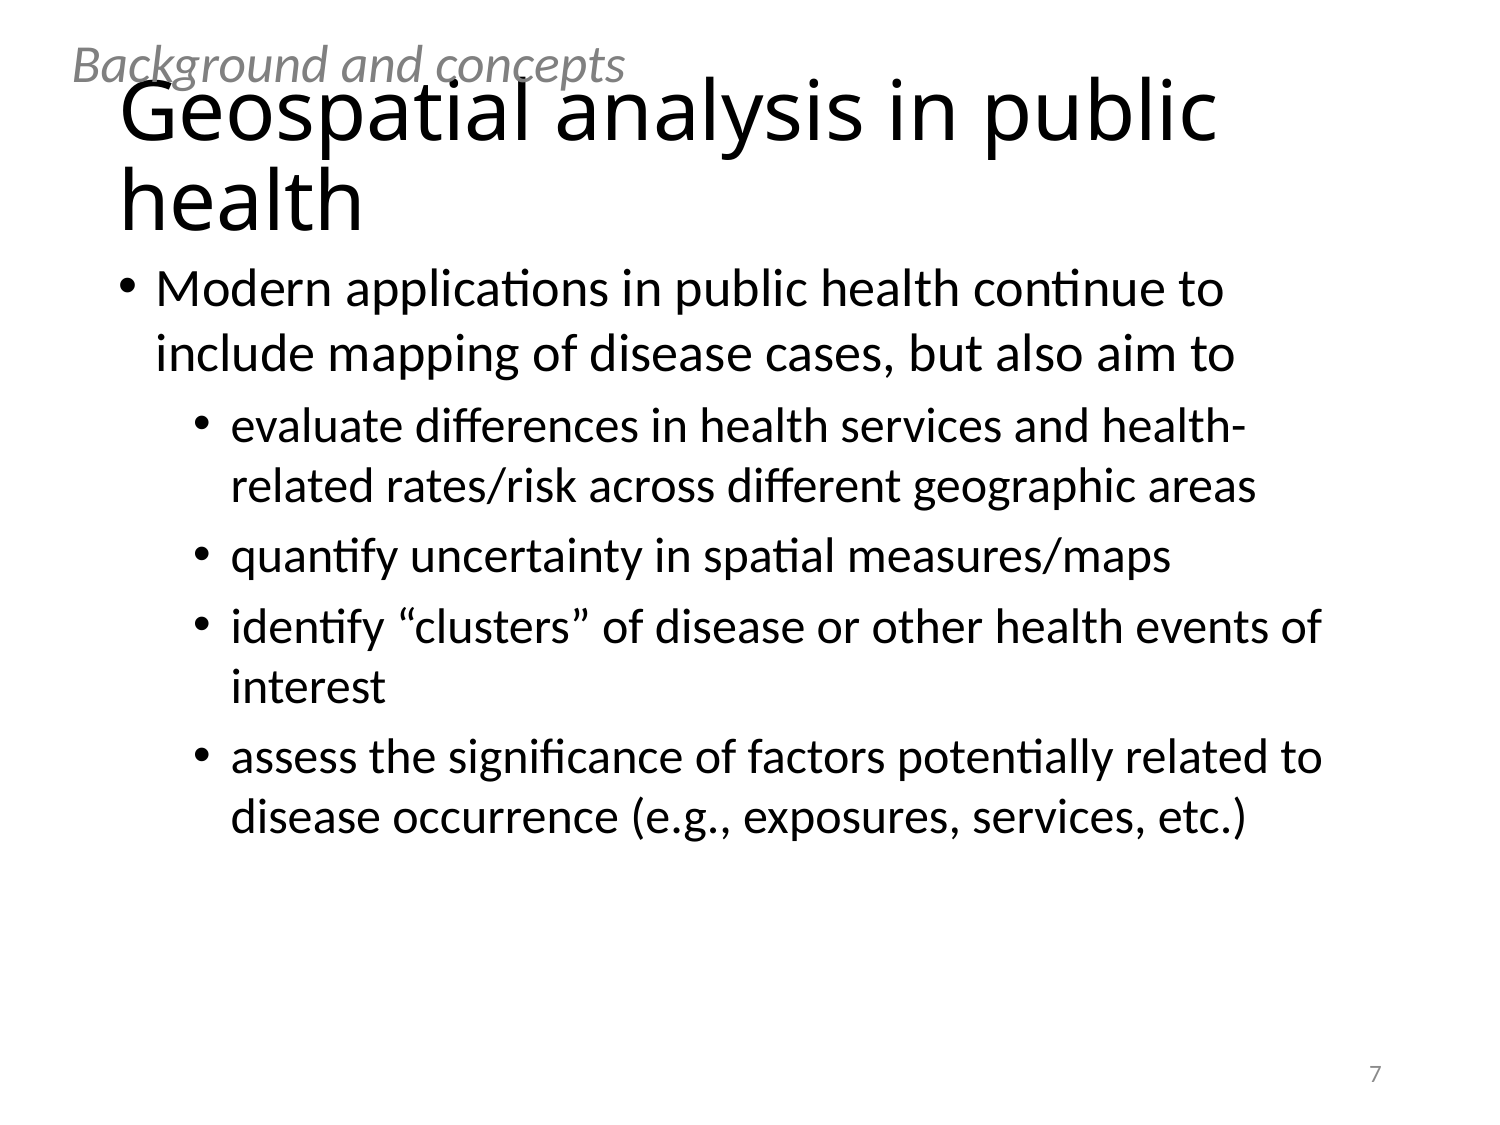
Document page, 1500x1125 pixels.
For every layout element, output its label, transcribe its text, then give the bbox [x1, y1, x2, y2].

title Geospatial analysis in public health [103, 73, 1397, 244]
list Background and concepts [56, 28, 642, 108]
list Modern applications in public health continue to include mapping of disease cases, but also aim to evaluate differences in health services and health-related rates/risk across different geographic areas quantify uncertainty in spatial measures/maps identify “clusters” of disease or other health events of interest assess the significance of factors potentially related to disease occurrence (e.g., exposures, services, etc.) [103, 244, 1397, 1014]
slide_number 7 [1059, 1042, 1397, 1103]
